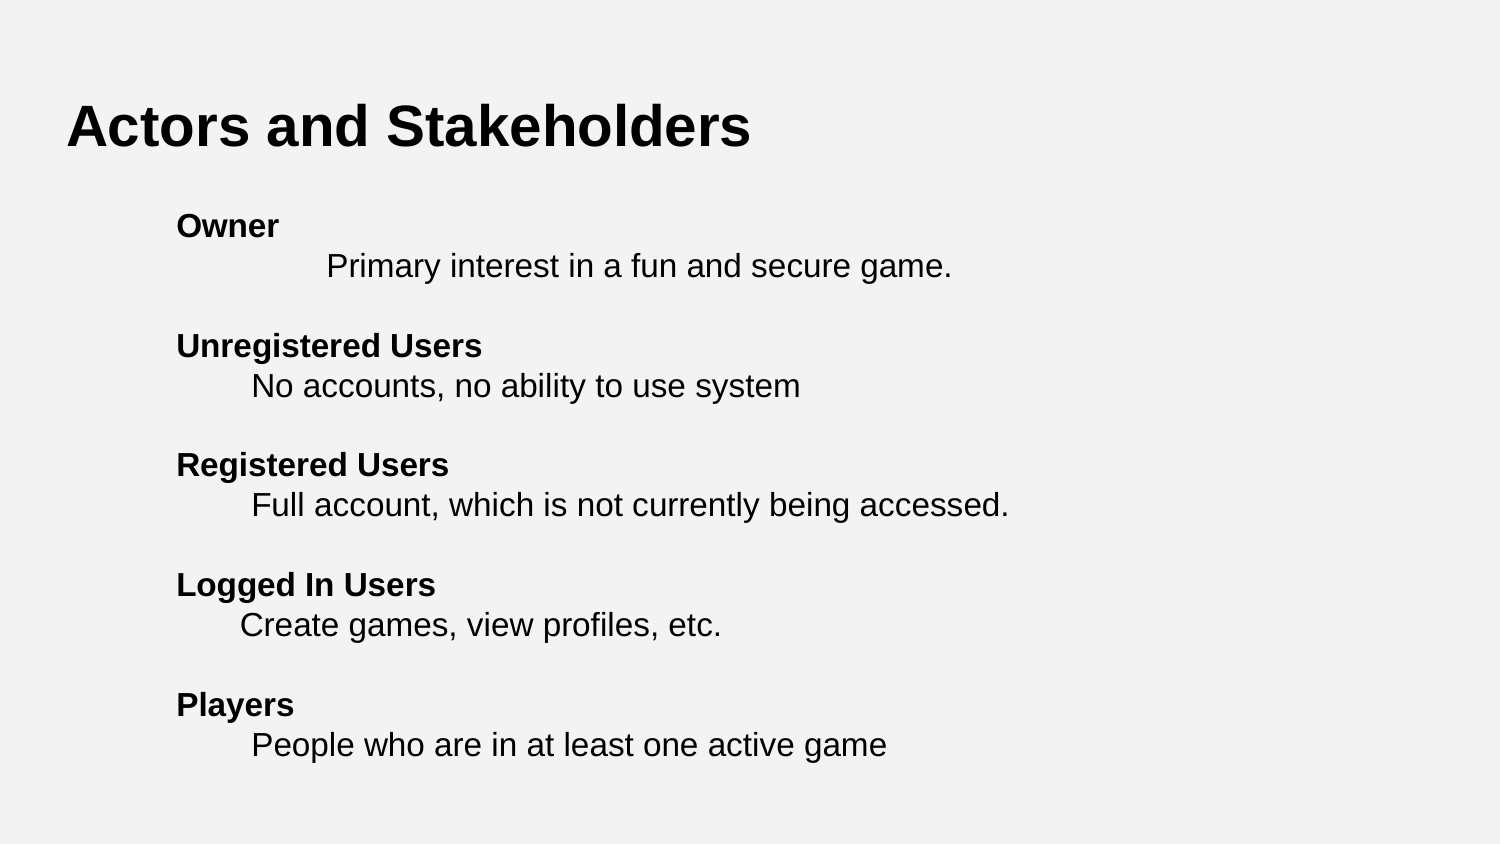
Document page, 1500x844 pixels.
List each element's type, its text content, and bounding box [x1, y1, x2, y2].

list Owner Primary interest in a fun and secure game. Unregistered Users No accounts, no ability to use system Registered Users Full account, which is not currently being accessed. Logged In Users Create games, view profiles, etc. Players People who are in at least one active game [161, 189, 1449, 750]
title Actors and Stakeholders [51, 72, 1449, 167]
